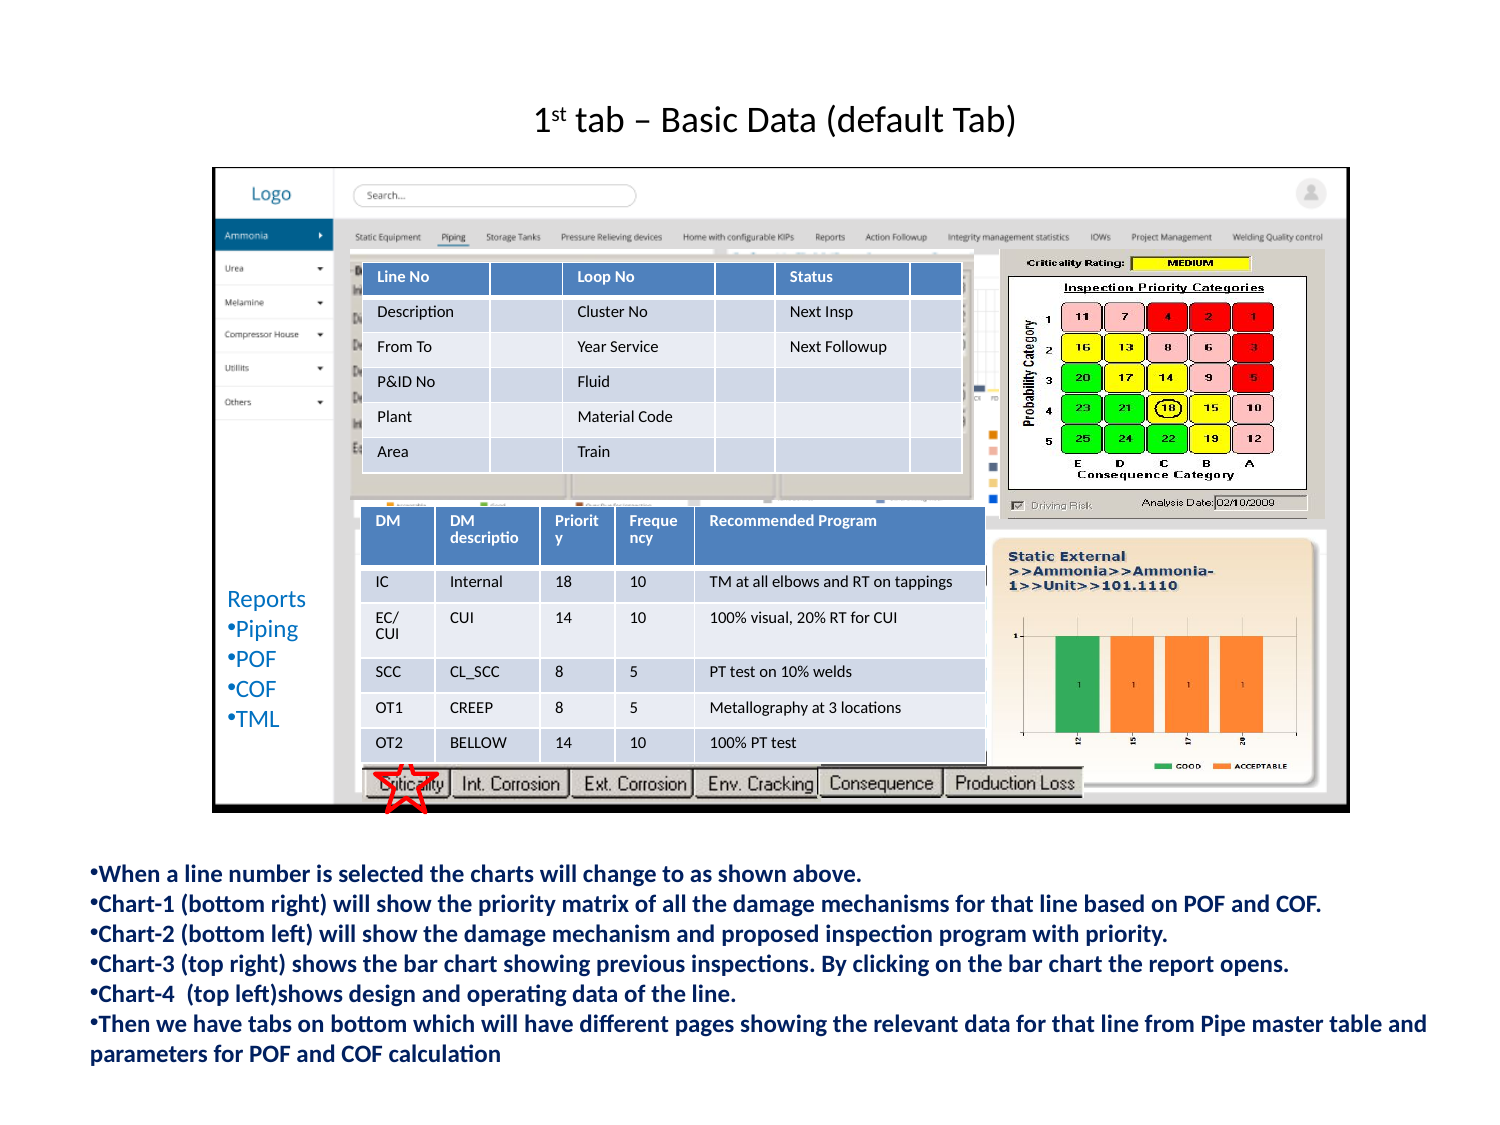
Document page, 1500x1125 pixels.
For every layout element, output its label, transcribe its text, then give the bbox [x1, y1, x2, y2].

text_box When a line number is selected the charts will change to as shown above. Chart-1 (bottom right) will show the priority matrix of all the damage mechanisms for that line based on POF and COF. Chart-2 (bottom left) will show the damage mechanism and proposed inspection program with priority. Chart-3 (top right) shows the bar chart showing previous inspections. By clicking on the bar chart the report opens. Chart-4 (top left)shows design and operating data of the line. Then we have tabs on bottom which will have different pages showing the relevant data for that line from Pipe master table and parameters for POF and COF calculation [75, 849, 1450, 1075]
text_box 1st tab – Basic Data (default Tab) [362, 87, 1188, 148]
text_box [362, 749, 1084, 813]
picture [212, 166, 1351, 813]
